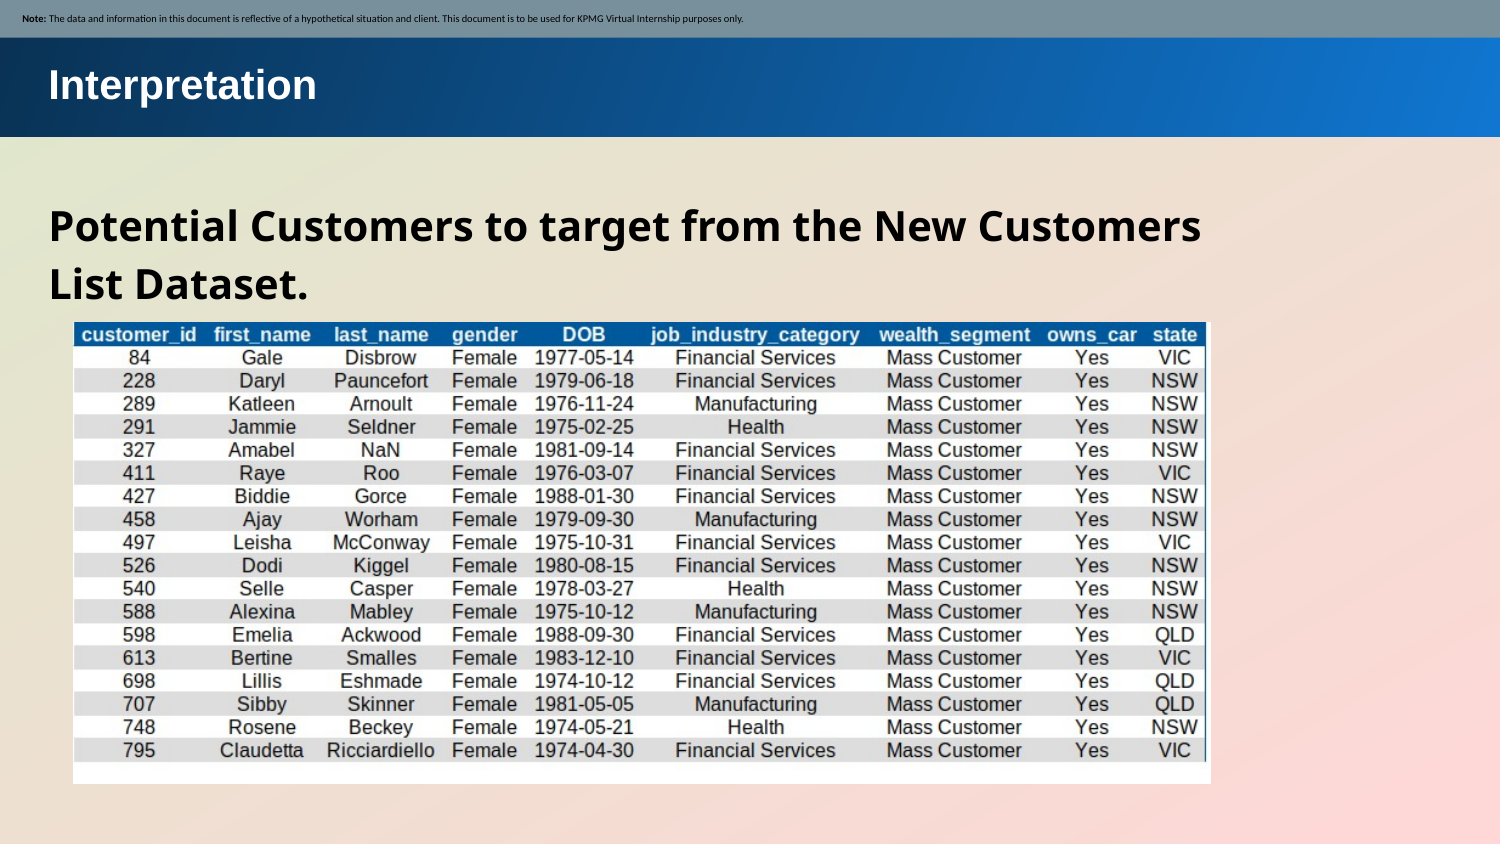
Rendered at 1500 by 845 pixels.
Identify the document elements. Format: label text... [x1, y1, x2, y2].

text_box Potential Customers to target from the New Customers List Dataset. [33, 177, 1438, 323]
text_box Interpretation [33, 43, 1438, 124]
text_box Note: The data and information in this document is reflective of a hypothetical situation and client. This document is to be used for KPMG Virtual Internship purposes only. [0, 0, 1500, 38]
picture [73, 322, 1211, 784]
text_box [0, 38, 1500, 137]
